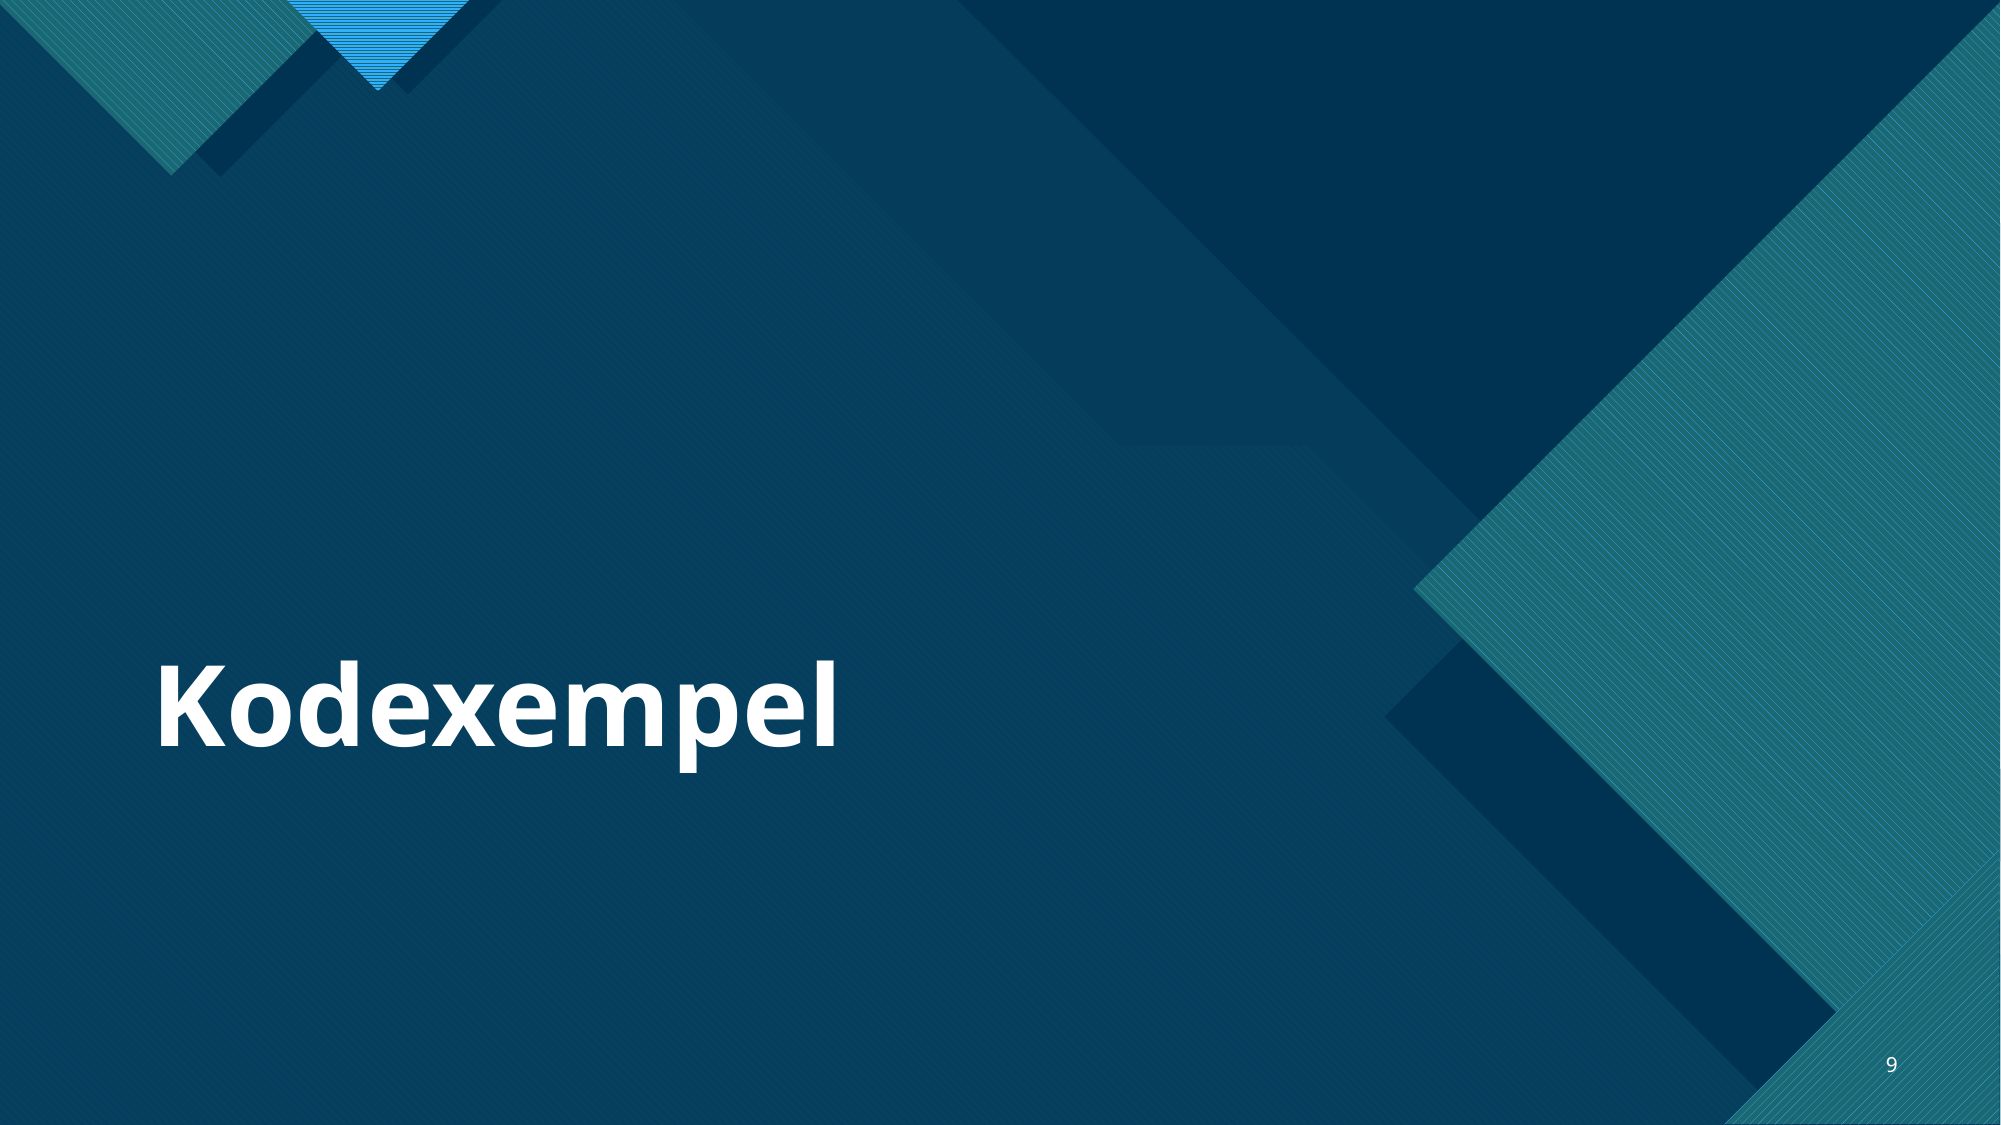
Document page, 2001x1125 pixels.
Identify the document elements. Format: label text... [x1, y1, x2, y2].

list Resultat [1415, 427, 2001, 1125]
title Kodexempel [136, 637, 1413, 779]
slide_number 9 [1845, 1035, 1913, 1096]
